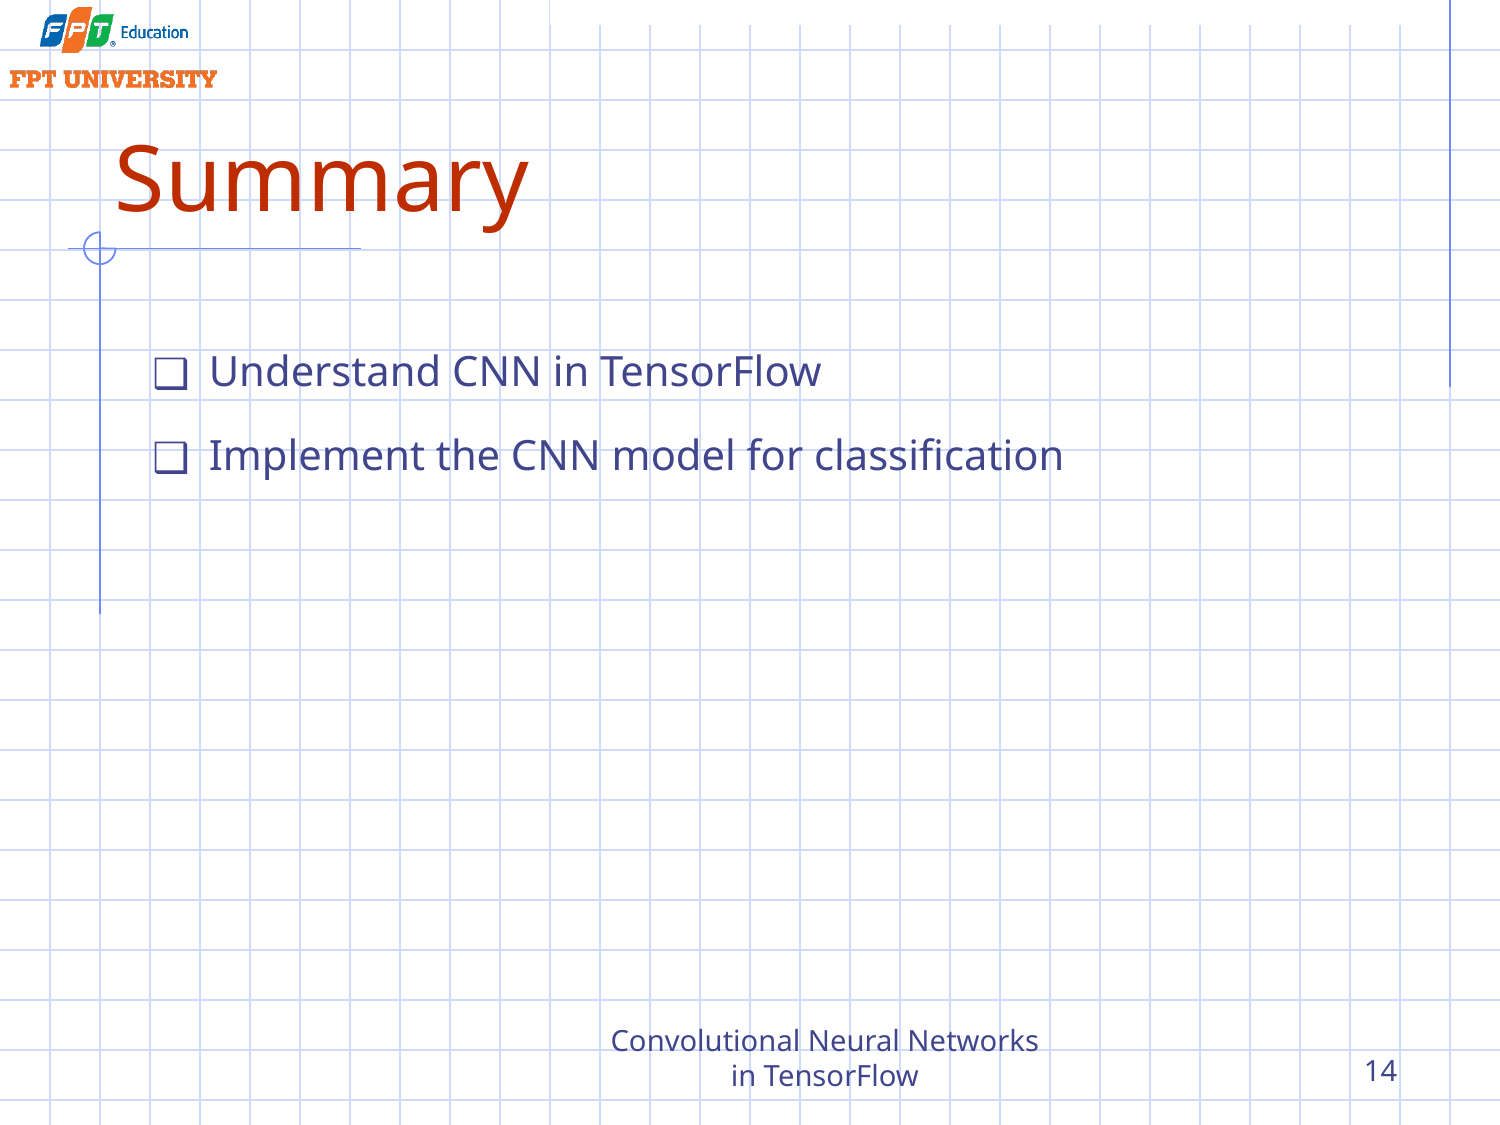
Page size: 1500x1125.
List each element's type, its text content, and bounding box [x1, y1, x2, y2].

text_box Convolutional Neural Networks in TensorFlow [587, 1024, 1063, 1100]
picture [10, 6, 217, 88]
title Summary [99, 50, 1375, 238]
list Understand CNN in TensorFlow Implement the CNN model for classification [137, 312, 1413, 988]
text_box ‹#› [1099, 1024, 1413, 1100]
